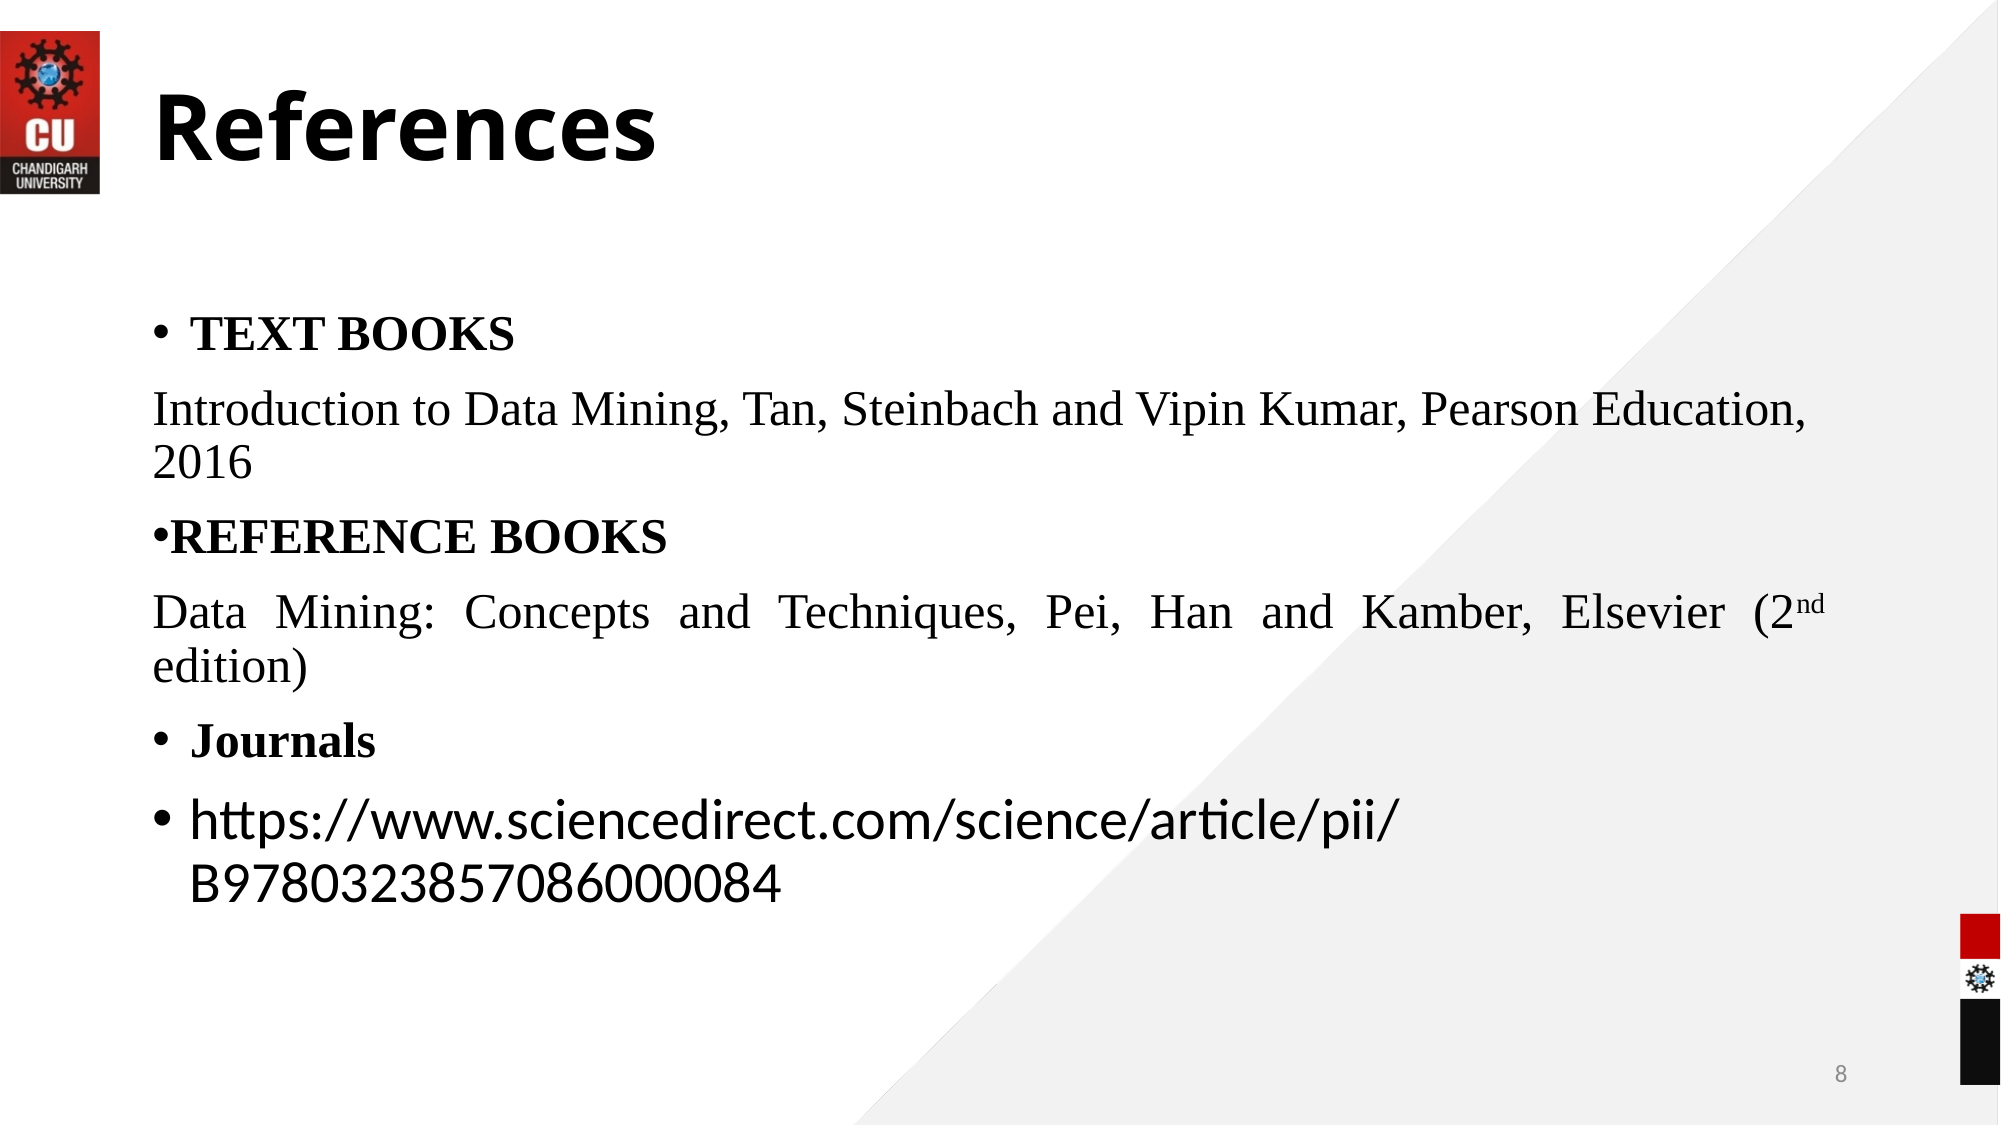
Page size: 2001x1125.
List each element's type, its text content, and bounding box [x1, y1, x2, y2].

slide_number 8 [1412, 1042, 1863, 1103]
picture [0, 0, 2001, 1125]
list TEXT BOOKS Introduction to Data Mining, Tan, Steinbach and Vipin Kumar, Pearson Education, 2016 REFERENCE BOOKS Data Mining: Concepts and Techniques, Pei, Han and Kamber, Elsevier (2nd edition) Journals https://www.sciencedirect.com/science/article/pii/B9780323857086000084 [137, 299, 1863, 1014]
title References [137, 22, 1863, 240]
